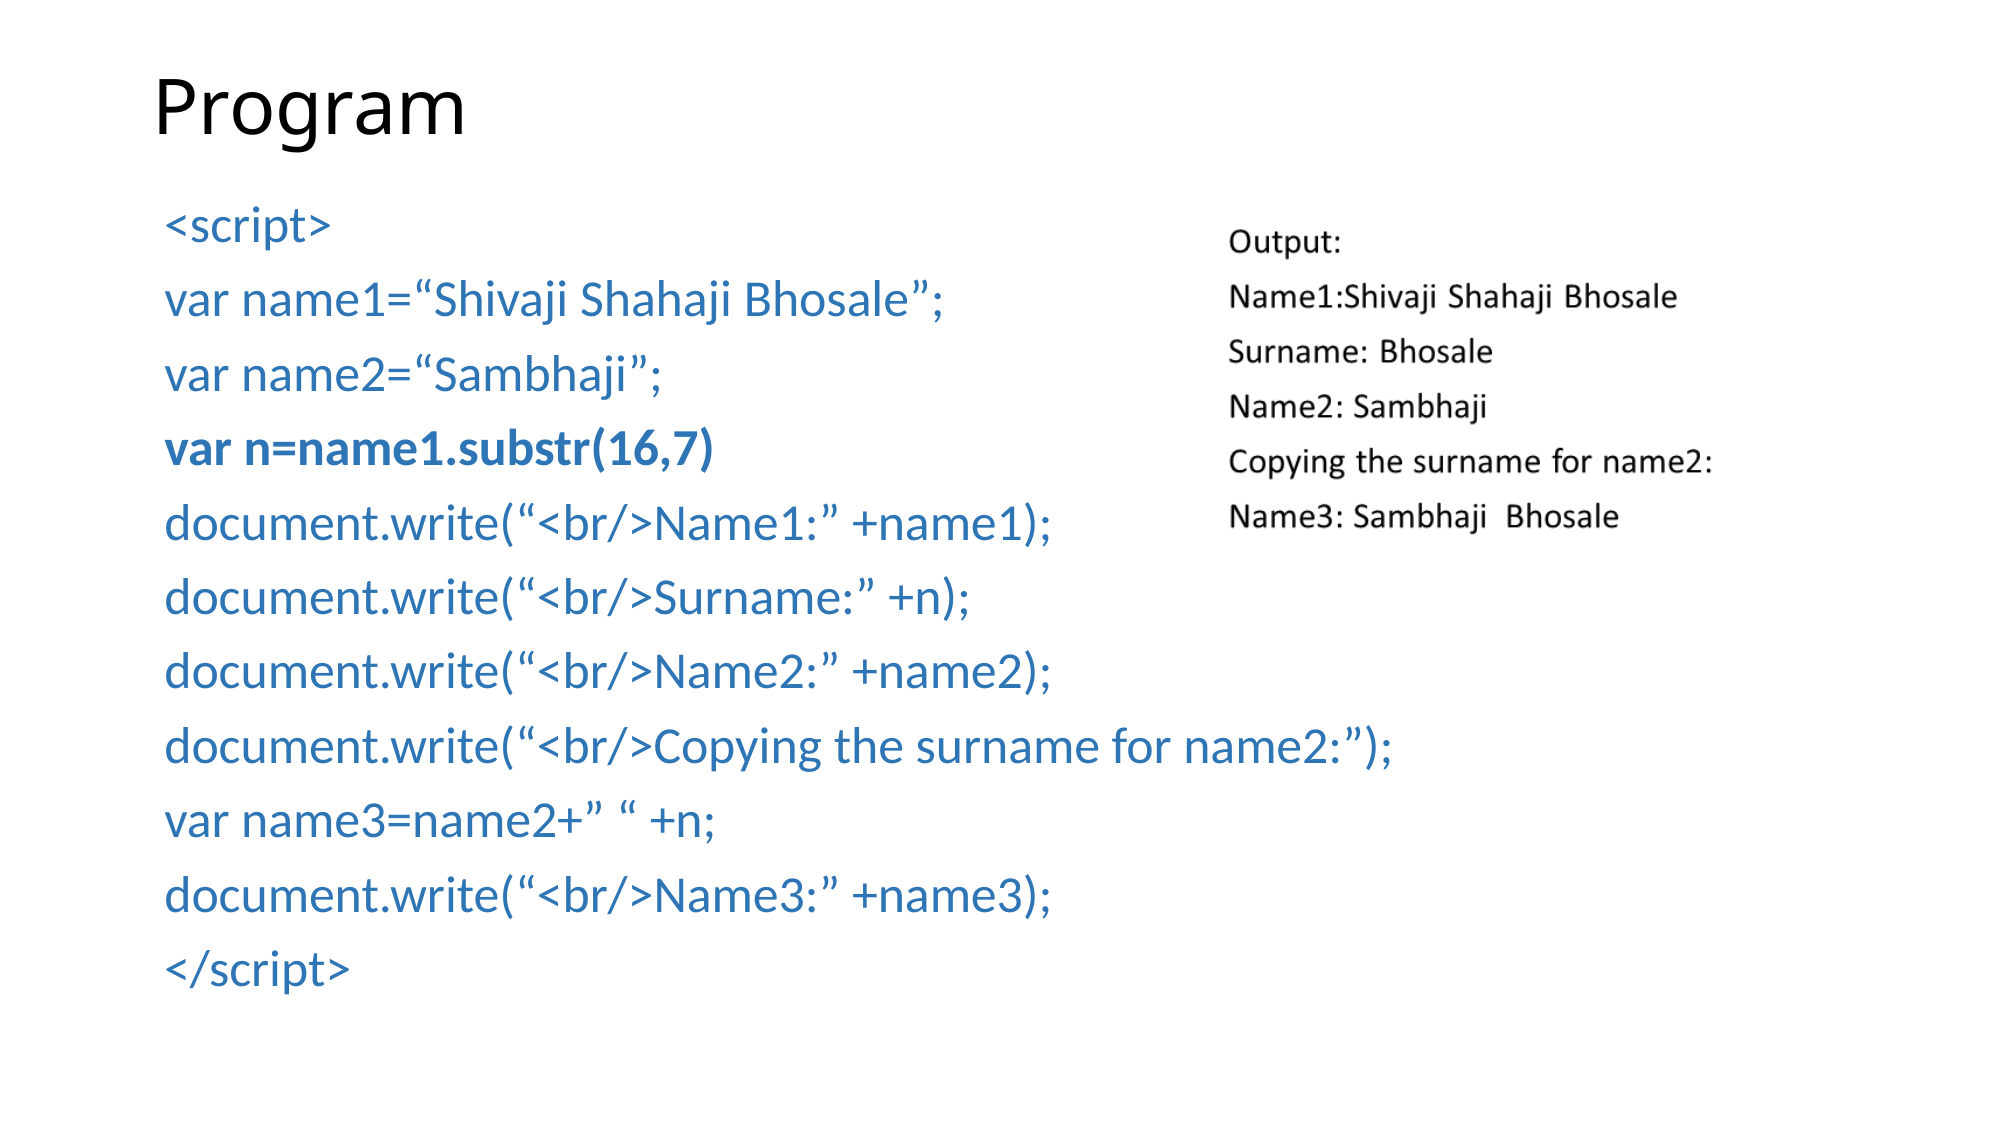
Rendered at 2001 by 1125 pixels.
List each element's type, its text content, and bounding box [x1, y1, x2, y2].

title Program [137, 59, 1863, 159]
picture [1205, 207, 1735, 559]
list <script> var name1=“Shivaji Shahaji Bhosale”; var name2=“Sambhaji”; var n=name1.substr(16,7) document.write(“<br/>Name1:” +name1); document.write(“<br/>Surname:” +n); document.write(“<br/>Name2:” +name2); document.write(“<br/>Copying the surname for name2:”); var name3=name2+” “ +n; document.write(“<br/>Name3:” +name3); </script> [149, 190, 1863, 1014]
